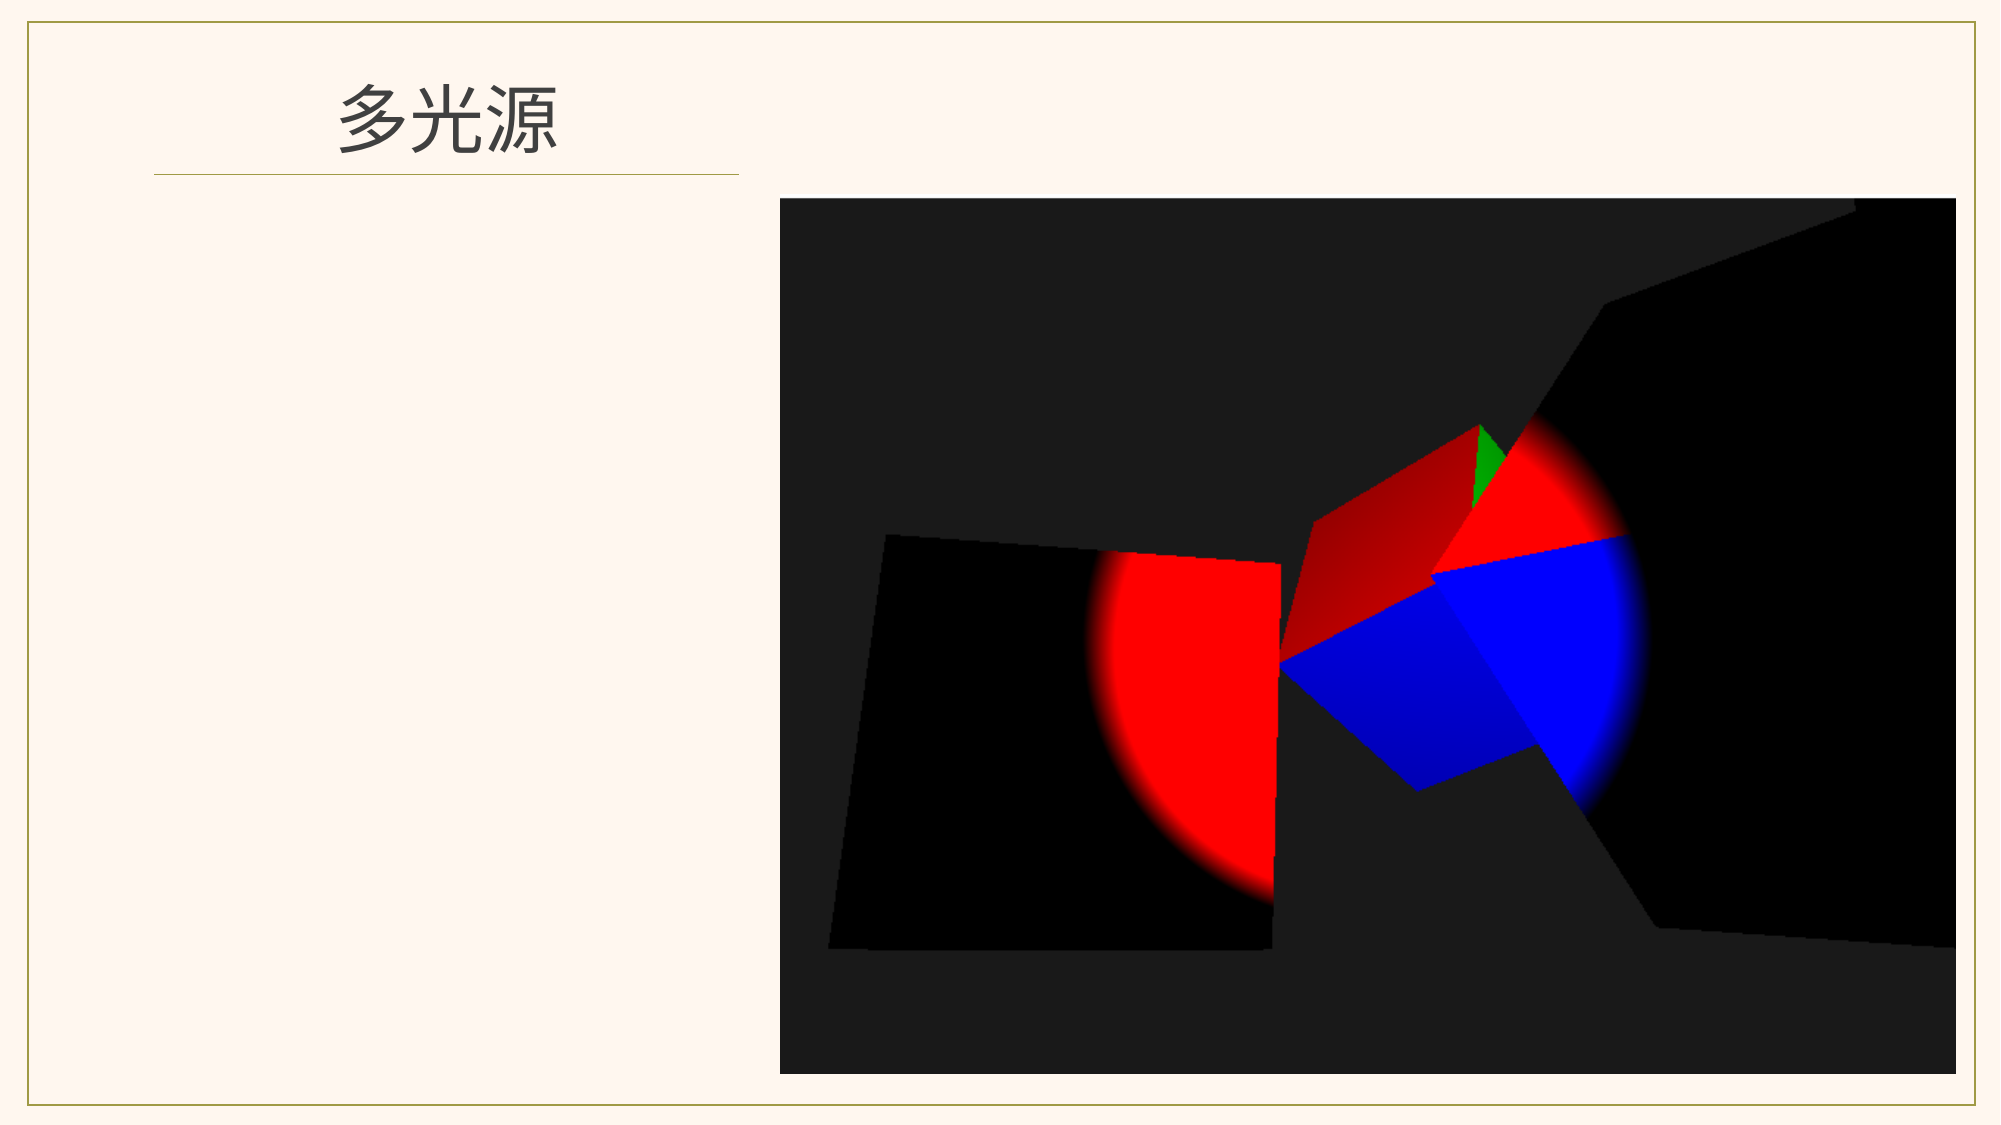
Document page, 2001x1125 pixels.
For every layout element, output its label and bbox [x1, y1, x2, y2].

text_box [27, 21, 1976, 1106]
picture [780, 194, 1956, 1074]
